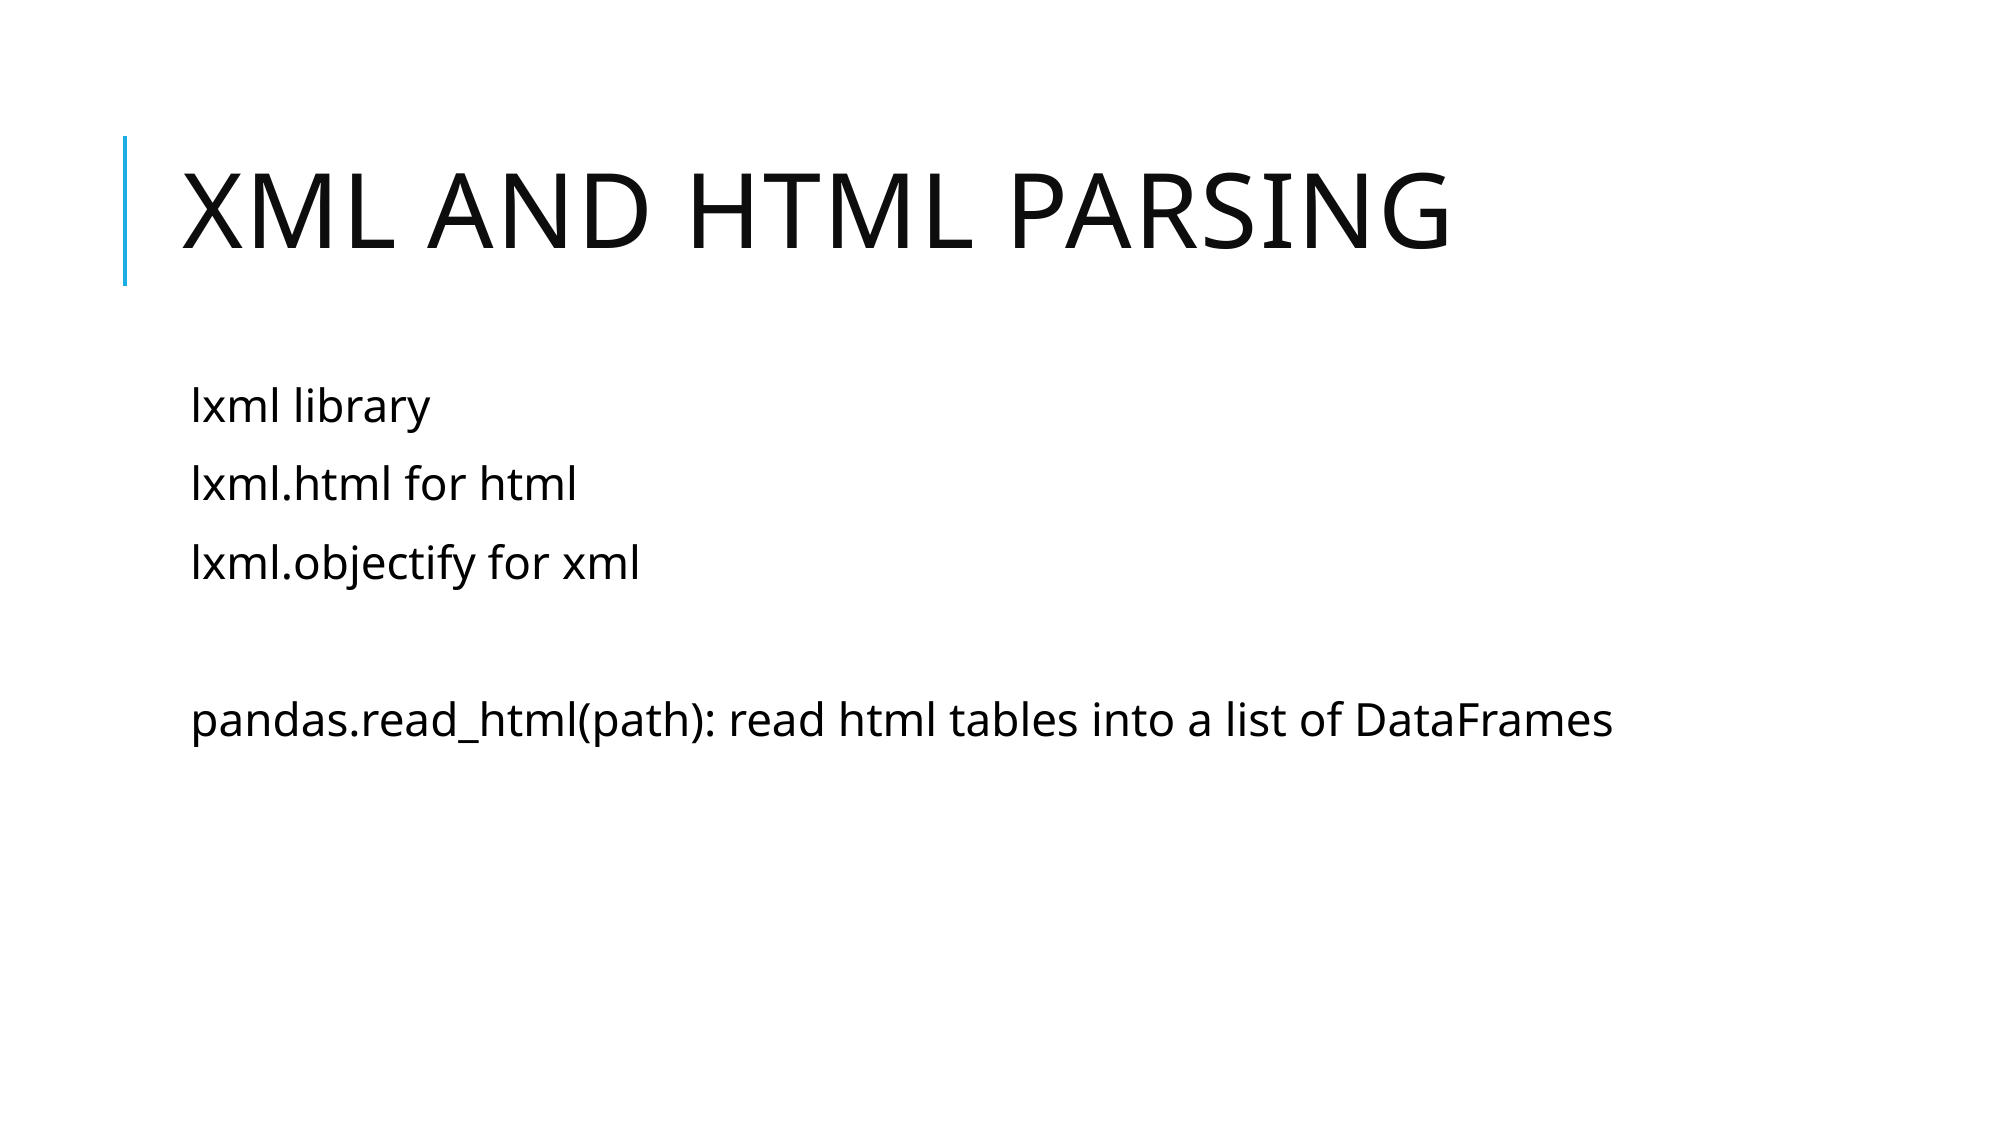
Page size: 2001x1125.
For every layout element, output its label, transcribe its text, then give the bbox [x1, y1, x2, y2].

title XML and HTML parsing [168, 96, 1763, 342]
list lxml library lxml.html for html lxml.objectify for xml pandas.read_html(path): read html tables into a list of DataFrames [168, 375, 1763, 1035]
